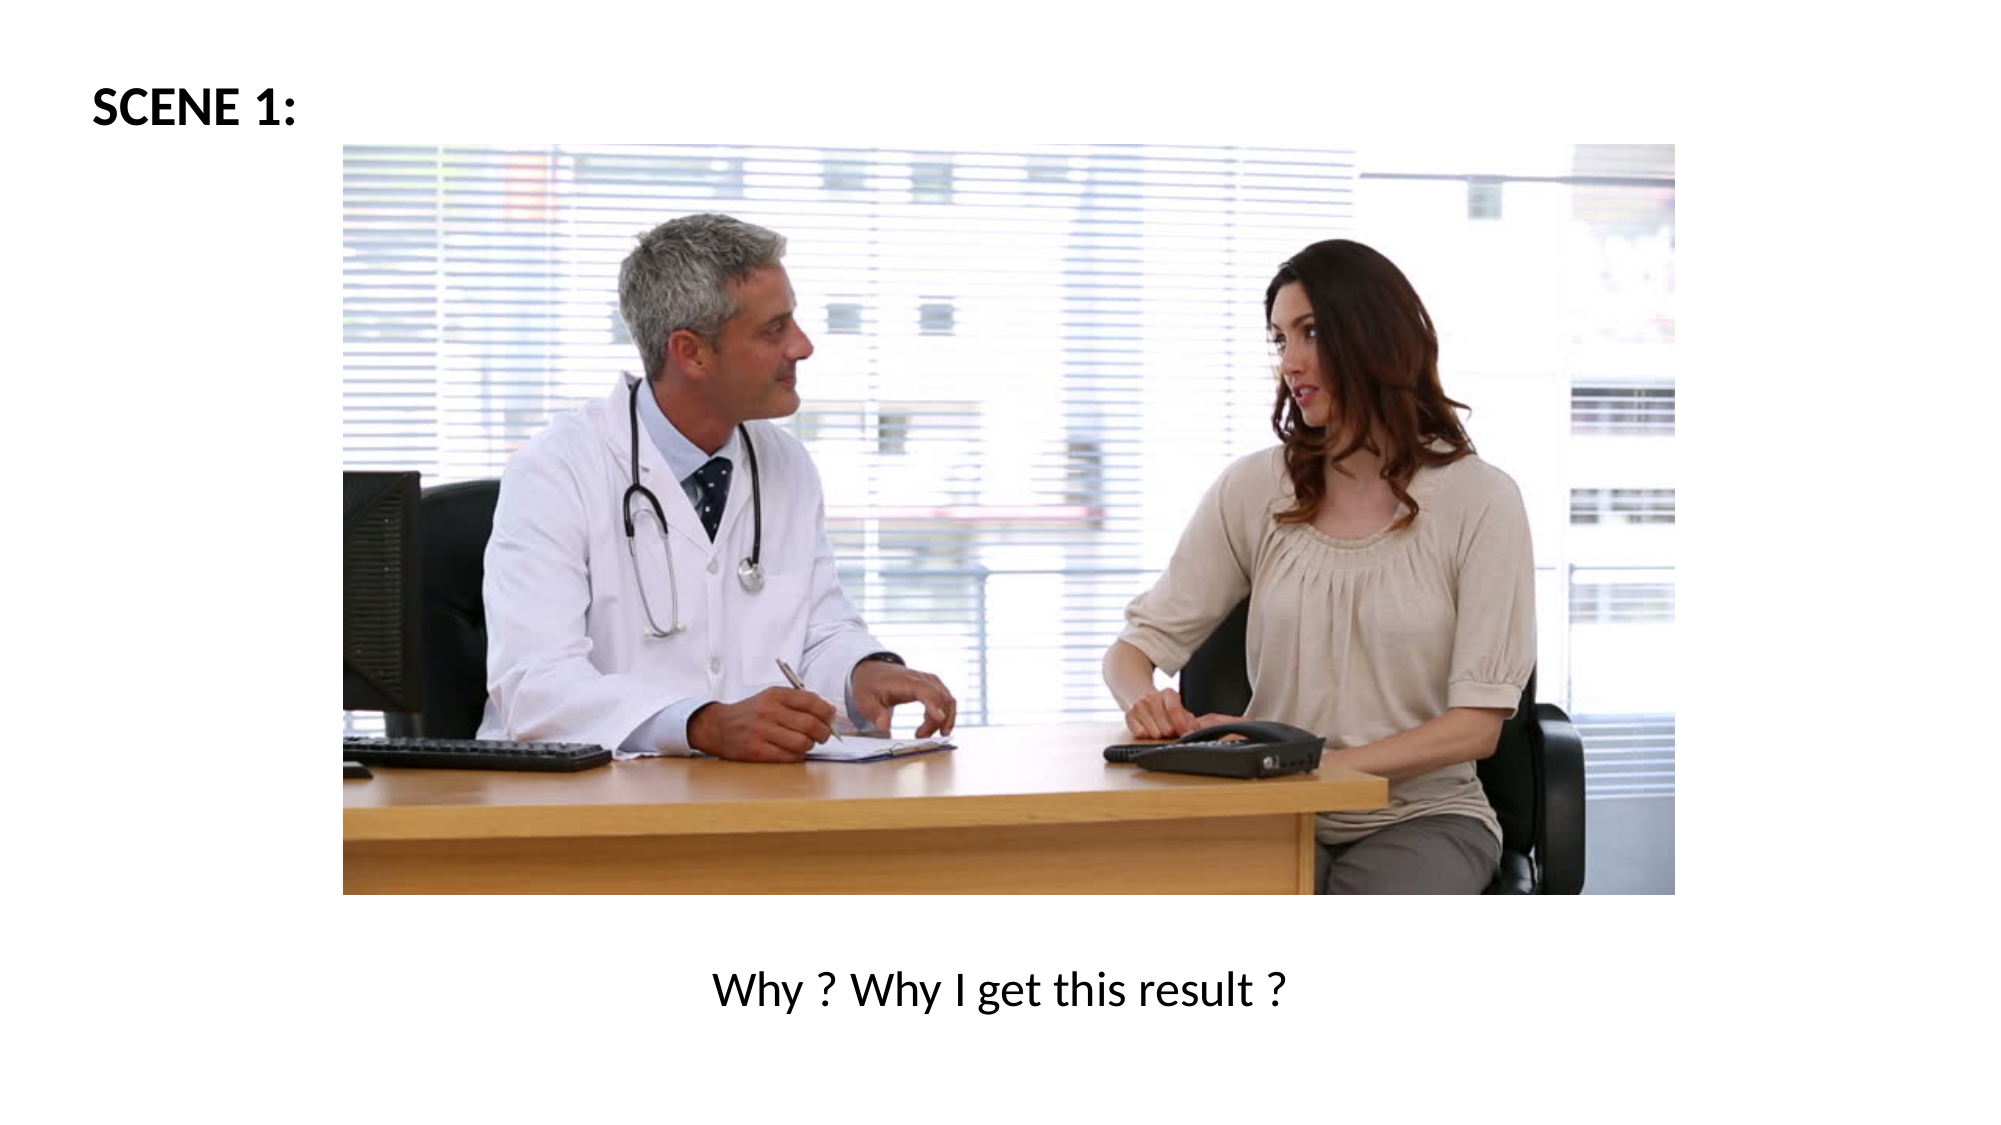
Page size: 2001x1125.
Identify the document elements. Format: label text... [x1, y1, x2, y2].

picture [343, 144, 1675, 895]
text_box Why ? Why I get this result ? [488, 948, 1513, 1024]
text_box SCENE 1: [78, 61, 609, 144]
